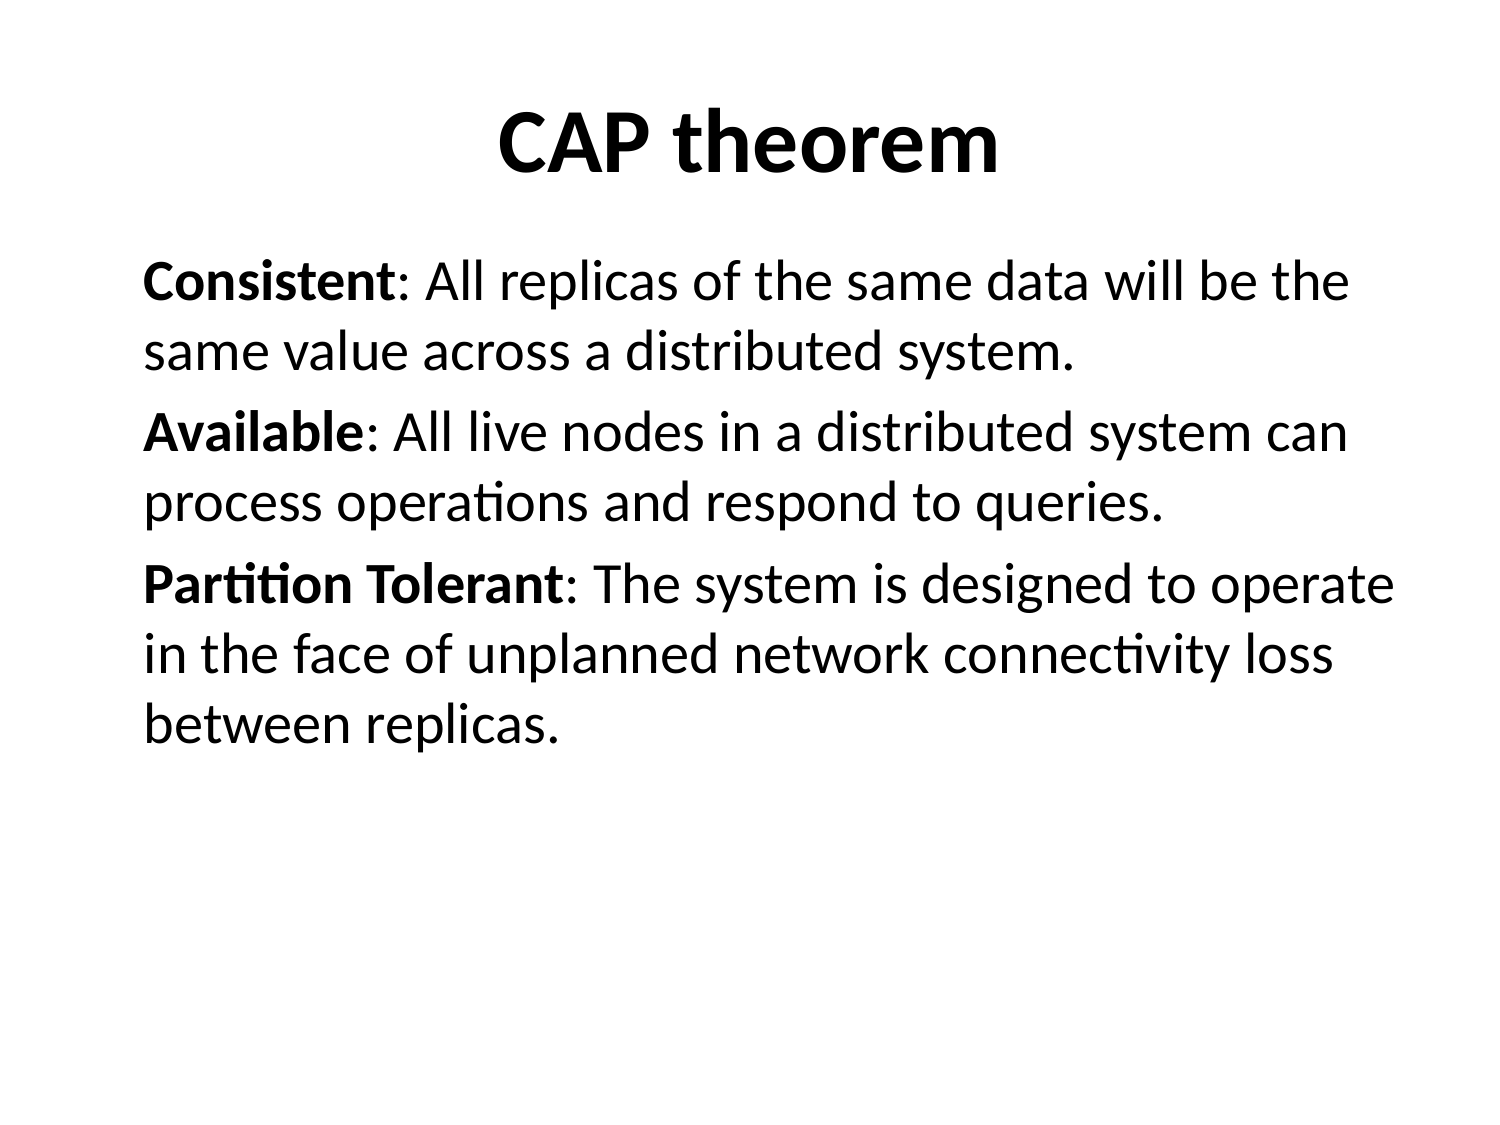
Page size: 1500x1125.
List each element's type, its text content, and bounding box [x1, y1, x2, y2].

subtitle Consistent: All replicas of the same data will be the same value across a distributed system. Available: All live nodes in a distributed system can process operations and respond to queries. Partition Tolerant: The system is designed to operate in the face of unplanned network connectivity loss between replicas. [128, 234, 1418, 1020]
title CAP theorem [112, 70, 1388, 312]
